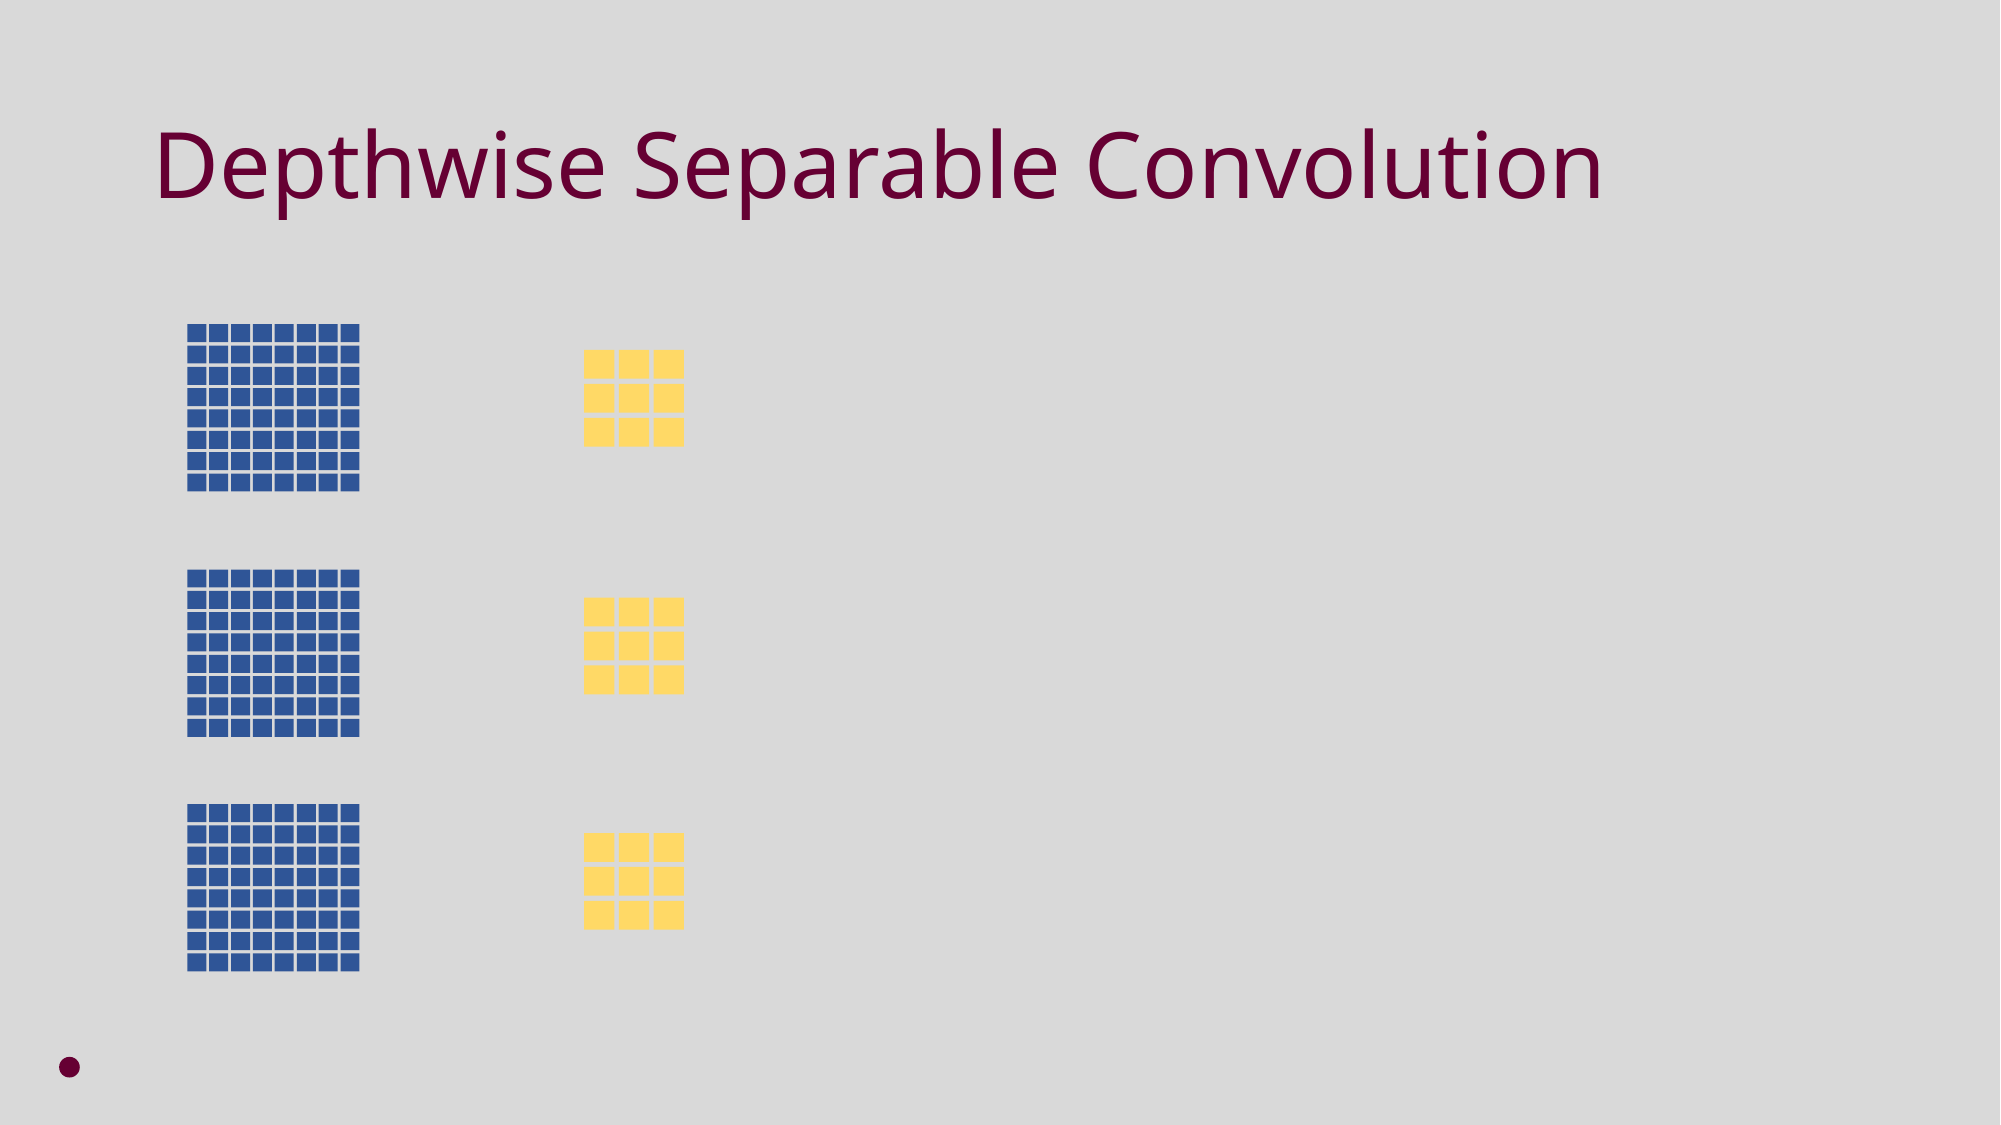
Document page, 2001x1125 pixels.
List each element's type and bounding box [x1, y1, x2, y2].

text_box [186, 888, 207, 908]
text_box [230, 824, 251, 844]
text_box [296, 611, 317, 631]
text_box [230, 632, 251, 652]
text_box [230, 451, 251, 471]
text_box [274, 867, 295, 887]
text_box [230, 366, 251, 386]
text_box [583, 865, 616, 897]
text_box [230, 718, 251, 738]
text_box [252, 803, 273, 823]
text_box [252, 910, 273, 930]
text_box [274, 387, 295, 407]
text_box [296, 568, 317, 589]
text_box [274, 824, 295, 844]
text_box [208, 846, 229, 866]
text_box [318, 451, 361, 471]
text_box [652, 899, 685, 931]
text_box [583, 596, 616, 628]
text_box [296, 824, 317, 844]
text_box [296, 931, 317, 951]
text_box [208, 931, 229, 951]
text_box [58, 1055, 81, 1079]
text_box [296, 696, 317, 716]
text_box [186, 408, 207, 428]
text_box [274, 323, 295, 343]
text_box [318, 387, 361, 407]
text_box [583, 832, 616, 863]
text_box [252, 632, 273, 652]
text_box [186, 952, 207, 972]
text_box [274, 675, 295, 695]
text_box [296, 718, 317, 738]
text_box [230, 867, 251, 887]
text_box [296, 803, 317, 823]
text_box [208, 323, 229, 343]
text_box [652, 832, 685, 863]
text_box [296, 323, 317, 343]
text_box [652, 596, 685, 628]
text_box [252, 718, 273, 738]
text_box [318, 696, 361, 716]
text_box [252, 408, 273, 428]
text_box [208, 675, 229, 695]
text_box [318, 952, 361, 972]
text_box [186, 696, 207, 716]
text_box [186, 611, 207, 631]
text_box [583, 899, 616, 931]
text_box [252, 696, 273, 716]
text_box [652, 630, 685, 662]
text_box [252, 472, 273, 492]
text_box [252, 323, 273, 343]
text_box [252, 366, 273, 386]
text_box [318, 824, 361, 844]
text_box [296, 654, 317, 674]
text_box [230, 568, 251, 589]
text_box [186, 910, 207, 930]
text_box [318, 846, 361, 866]
text_box [208, 632, 229, 652]
text_box [186, 323, 207, 343]
text_box [318, 344, 361, 365]
text_box [230, 323, 251, 343]
text_box [230, 696, 251, 716]
text_box [230, 408, 251, 428]
text_box [230, 931, 251, 951]
text_box [296, 952, 317, 972]
text_box [230, 803, 251, 823]
text_box [274, 718, 295, 738]
text_box [230, 910, 251, 930]
text_box [208, 366, 229, 386]
text_box [208, 824, 229, 844]
text_box [208, 718, 229, 738]
text_box [186, 590, 207, 610]
text_box [296, 888, 317, 908]
text_box [208, 867, 229, 887]
text_box [318, 323, 361, 343]
text_box [208, 451, 229, 471]
text_box [252, 611, 273, 631]
text_box [652, 382, 685, 414]
text_box [274, 632, 295, 652]
text_box [252, 451, 273, 471]
text_box [617, 899, 651, 931]
text_box [617, 865, 651, 897]
text_box [186, 366, 207, 386]
text_box [296, 430, 317, 450]
text_box [318, 888, 361, 908]
text_box [186, 387, 207, 407]
text_box [252, 952, 273, 972]
text_box [296, 408, 317, 428]
text_box [296, 387, 317, 407]
text_box [208, 408, 229, 428]
text_box [617, 416, 651, 448]
text_box [318, 408, 361, 428]
text_box [252, 590, 273, 610]
text_box [230, 590, 251, 610]
text_box [318, 931, 361, 951]
text_box [230, 846, 251, 866]
text_box [208, 590, 229, 610]
text_box [274, 952, 295, 972]
text_box [318, 430, 361, 450]
text_box [318, 472, 361, 492]
text_box [617, 630, 651, 662]
text_box [318, 867, 361, 887]
text_box [274, 408, 295, 428]
text_box [583, 416, 616, 448]
text_box [230, 888, 251, 908]
title [137, 59, 1863, 278]
text_box [274, 931, 295, 951]
text_box [296, 590, 317, 610]
text_box [274, 846, 295, 866]
text_box [230, 344, 251, 365]
text_box [274, 344, 295, 365]
text_box [208, 910, 229, 930]
text_box [230, 472, 251, 492]
text_box [186, 824, 207, 844]
text_box [318, 568, 361, 589]
text_box [318, 675, 361, 695]
text_box [252, 867, 273, 887]
text_box [318, 718, 361, 738]
text_box [208, 472, 229, 492]
text_box [296, 472, 317, 492]
text_box [186, 867, 207, 887]
text_box [318, 654, 361, 674]
text_box [252, 824, 273, 844]
text_box [186, 430, 207, 450]
text_box [652, 416, 685, 448]
text_box [274, 696, 295, 716]
text_box [252, 888, 273, 908]
text_box [652, 664, 685, 696]
text_box [652, 865, 685, 897]
text_box [296, 451, 317, 471]
text_box [186, 675, 207, 695]
text_box [274, 654, 295, 674]
text_box [208, 568, 229, 589]
text_box [652, 348, 685, 380]
text_box [274, 430, 295, 450]
text_box [208, 430, 229, 450]
text_box [208, 952, 229, 972]
text_box [252, 344, 273, 365]
text_box [186, 931, 207, 951]
text_box [274, 888, 295, 908]
text_box [617, 596, 651, 628]
text_box [318, 590, 361, 610]
text_box [274, 910, 295, 930]
text_box [318, 366, 361, 386]
text_box [617, 664, 651, 696]
text_box [296, 910, 317, 930]
text_box [583, 630, 616, 662]
text_box [186, 472, 207, 492]
text_box [252, 654, 273, 674]
text_box [186, 803, 207, 823]
text_box [274, 568, 295, 589]
text_box [186, 632, 207, 652]
text_box [230, 675, 251, 695]
text_box [208, 696, 229, 716]
text_box [186, 718, 207, 738]
text_box [617, 832, 651, 863]
text_box [230, 611, 251, 631]
text_box [252, 568, 273, 589]
text_box [230, 952, 251, 972]
text_box [186, 654, 207, 674]
text_box [296, 366, 317, 386]
text_box [296, 632, 317, 652]
text_box [318, 803, 361, 823]
text_box [252, 675, 273, 695]
text_box [274, 590, 295, 610]
text_box [252, 387, 273, 407]
text_box [208, 344, 229, 365]
text_box [617, 382, 651, 414]
text_box [274, 472, 295, 492]
text_box [252, 846, 273, 866]
text_box [274, 366, 295, 386]
text_box [208, 611, 229, 631]
text_box [252, 430, 273, 450]
text_box [208, 387, 229, 407]
text_box [230, 430, 251, 450]
text_box [186, 451, 207, 471]
text_box [274, 803, 295, 823]
text_box [252, 931, 273, 951]
text_box [274, 611, 295, 631]
text_box [186, 846, 207, 866]
text_box [208, 654, 229, 674]
text_box [208, 803, 229, 823]
text_box [583, 348, 616, 380]
text_box [296, 867, 317, 887]
text_box [208, 888, 229, 908]
text_box [296, 675, 317, 695]
text_box [583, 664, 616, 696]
text_box [186, 568, 207, 589]
text_box [296, 344, 317, 365]
text_box [274, 451, 295, 471]
text_box [230, 654, 251, 674]
text_box [186, 344, 207, 365]
text_box [318, 910, 361, 930]
text_box [318, 632, 361, 652]
text_box [296, 846, 317, 866]
text_box [583, 382, 616, 414]
text_box [230, 387, 251, 407]
text_box [617, 348, 651, 380]
text_box [318, 611, 361, 631]
